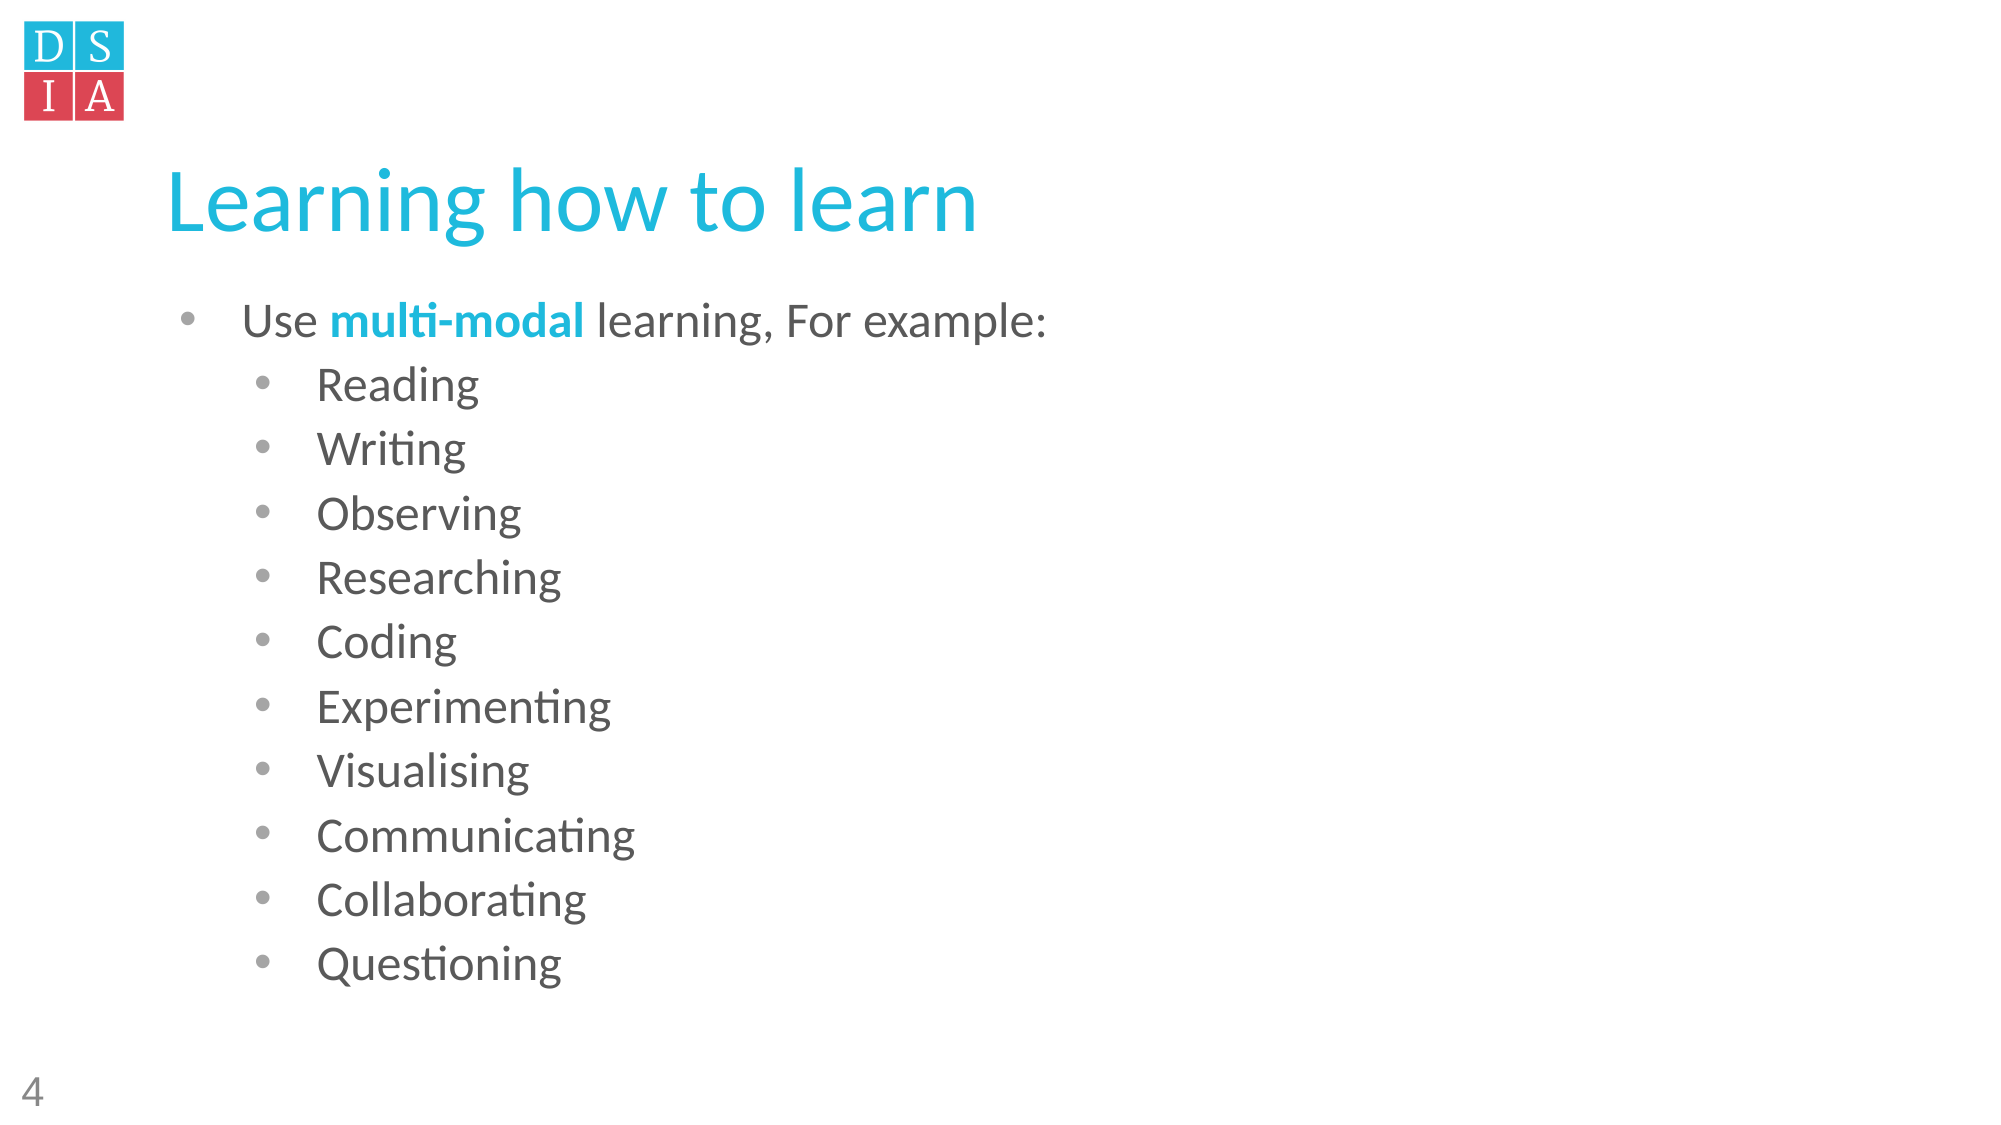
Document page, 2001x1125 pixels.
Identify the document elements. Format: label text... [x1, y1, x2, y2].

picture [22, 19, 126, 123]
title Learning how to learn [151, 45, 1909, 259]
list Use multi-modal learning, For example: Reading Writing Observing Researching Coding Experimenting Visualising Communicating Collaborating Questioning [151, 286, 1909, 1079]
slide_number 4 [6, 1060, 377, 1121]
